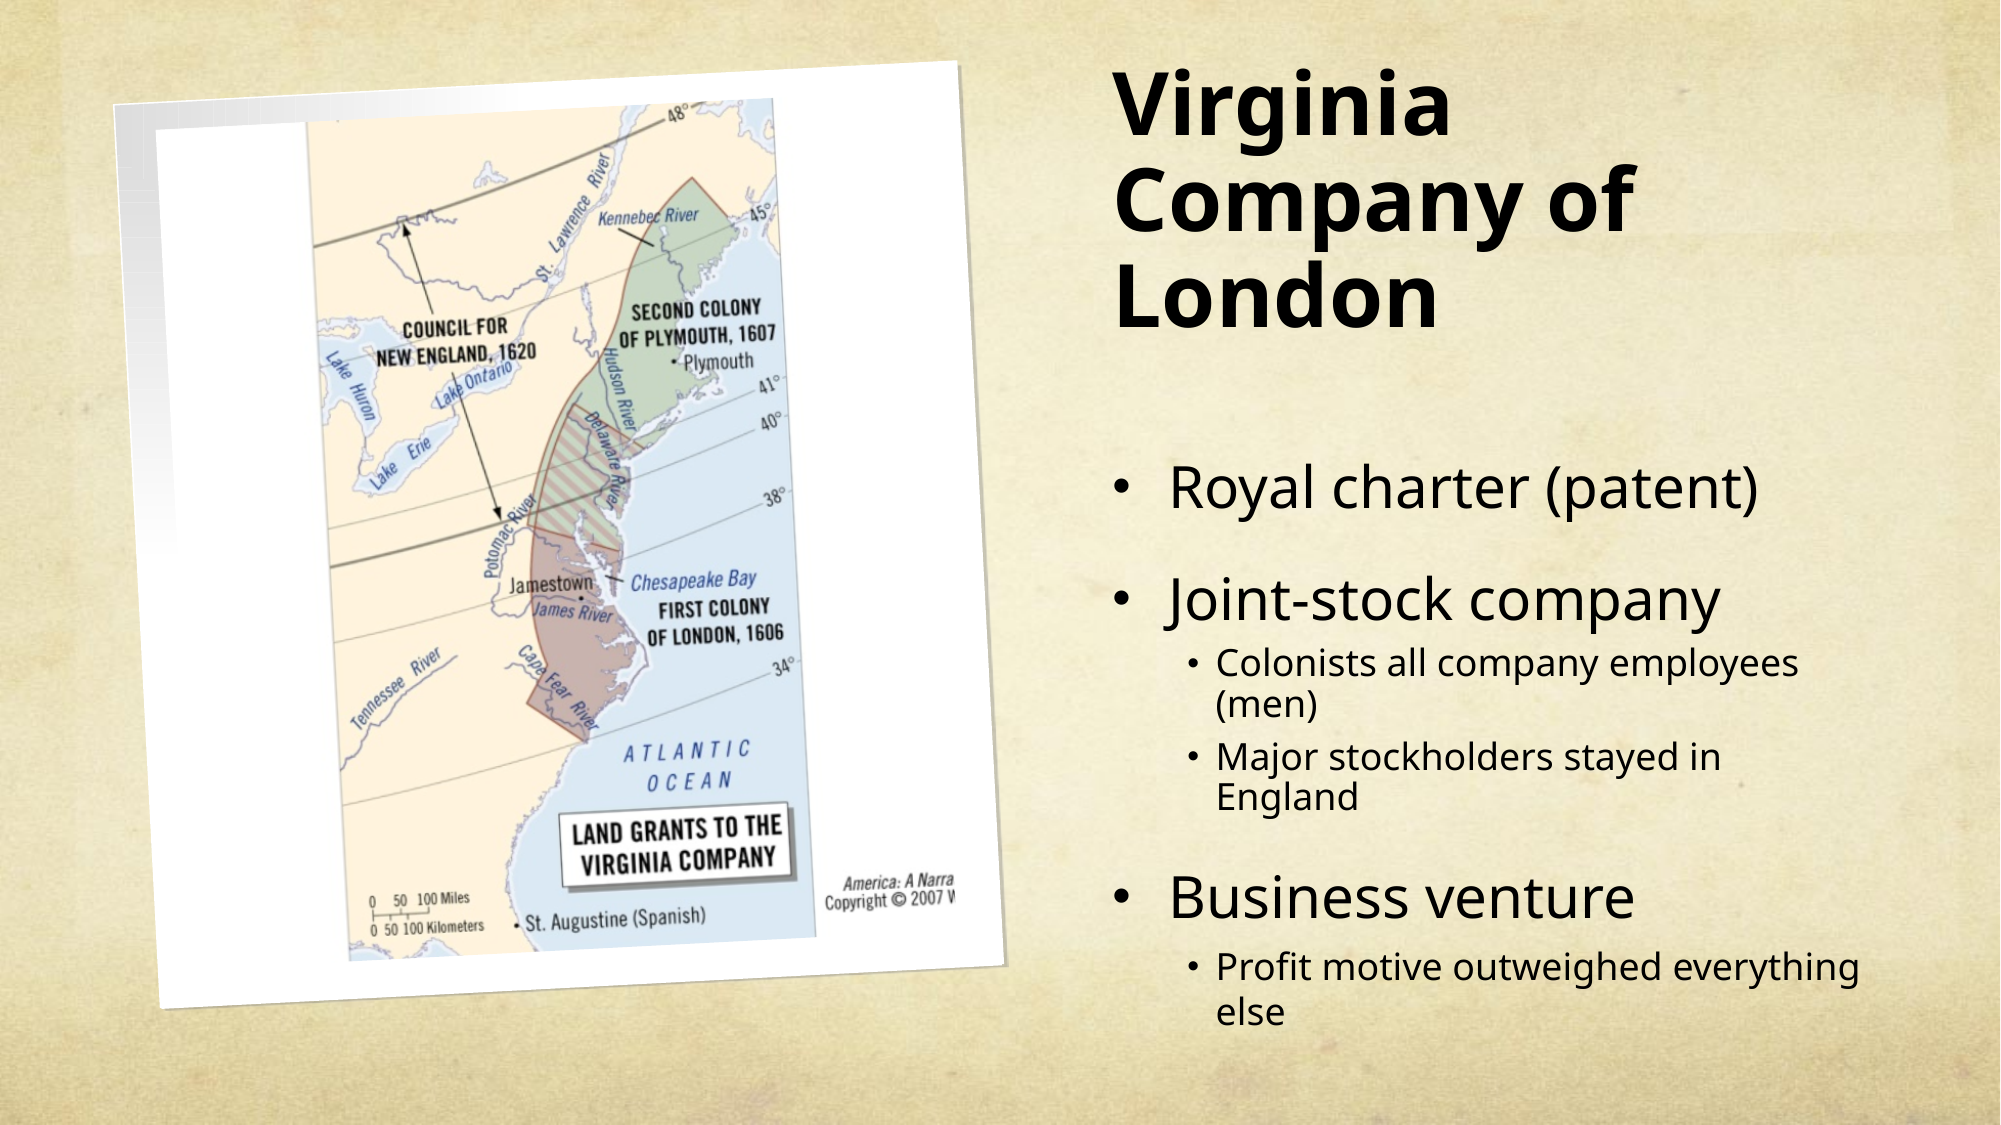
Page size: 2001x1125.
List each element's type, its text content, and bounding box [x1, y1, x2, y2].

picture [0, 0, 2001, 1125]
list Royal charter (patent) Joint-stock company Colonists all company employees (men) Major stockholders stayed in England Business venture Profit motive outweighed everything else [1097, 442, 1878, 1075]
title Virginia Company of London [1097, 249, 1878, 441]
